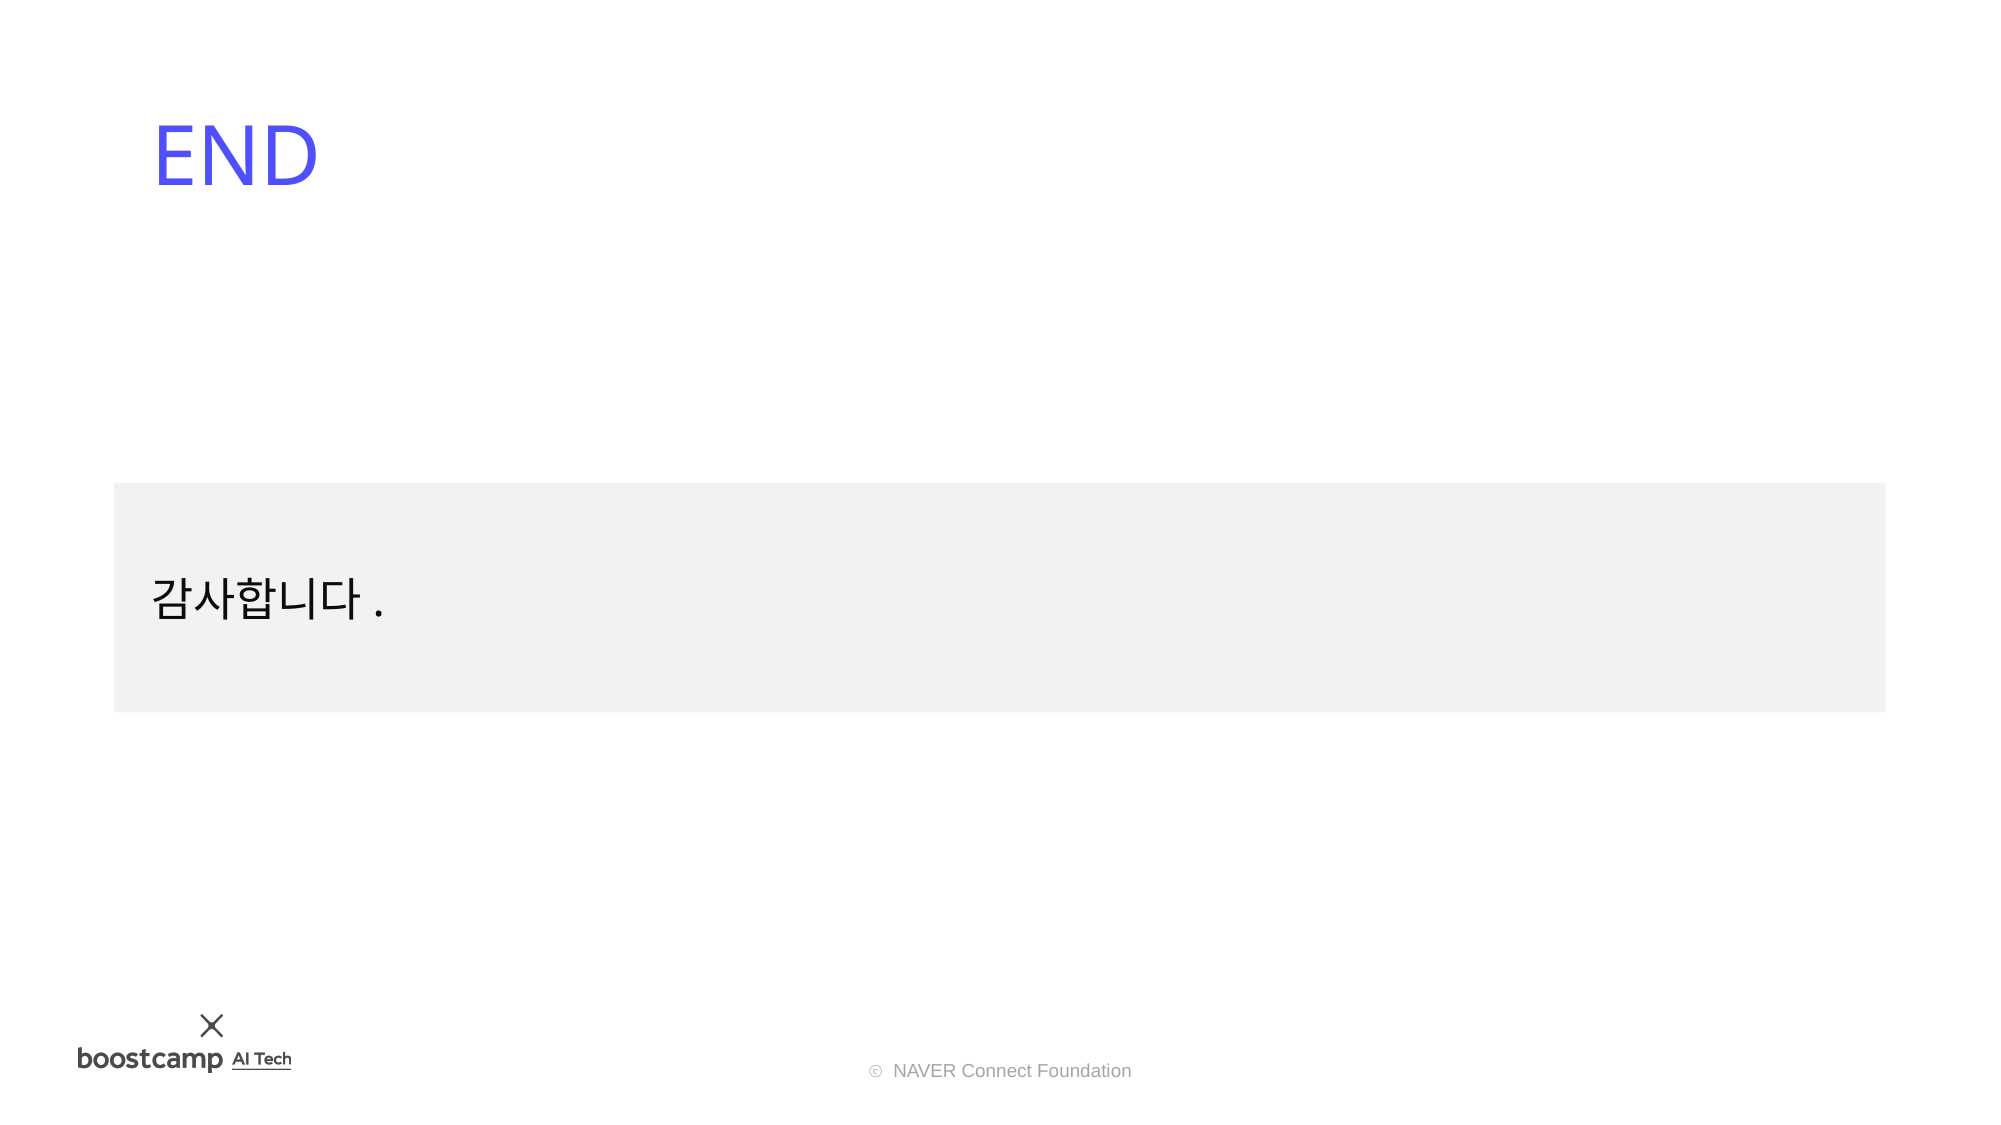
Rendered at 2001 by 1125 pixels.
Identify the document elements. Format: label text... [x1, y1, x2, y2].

list 감사합니다. [114, 482, 1886, 713]
picture [78, 1014, 291, 1073]
list END [114, 101, 1886, 471]
